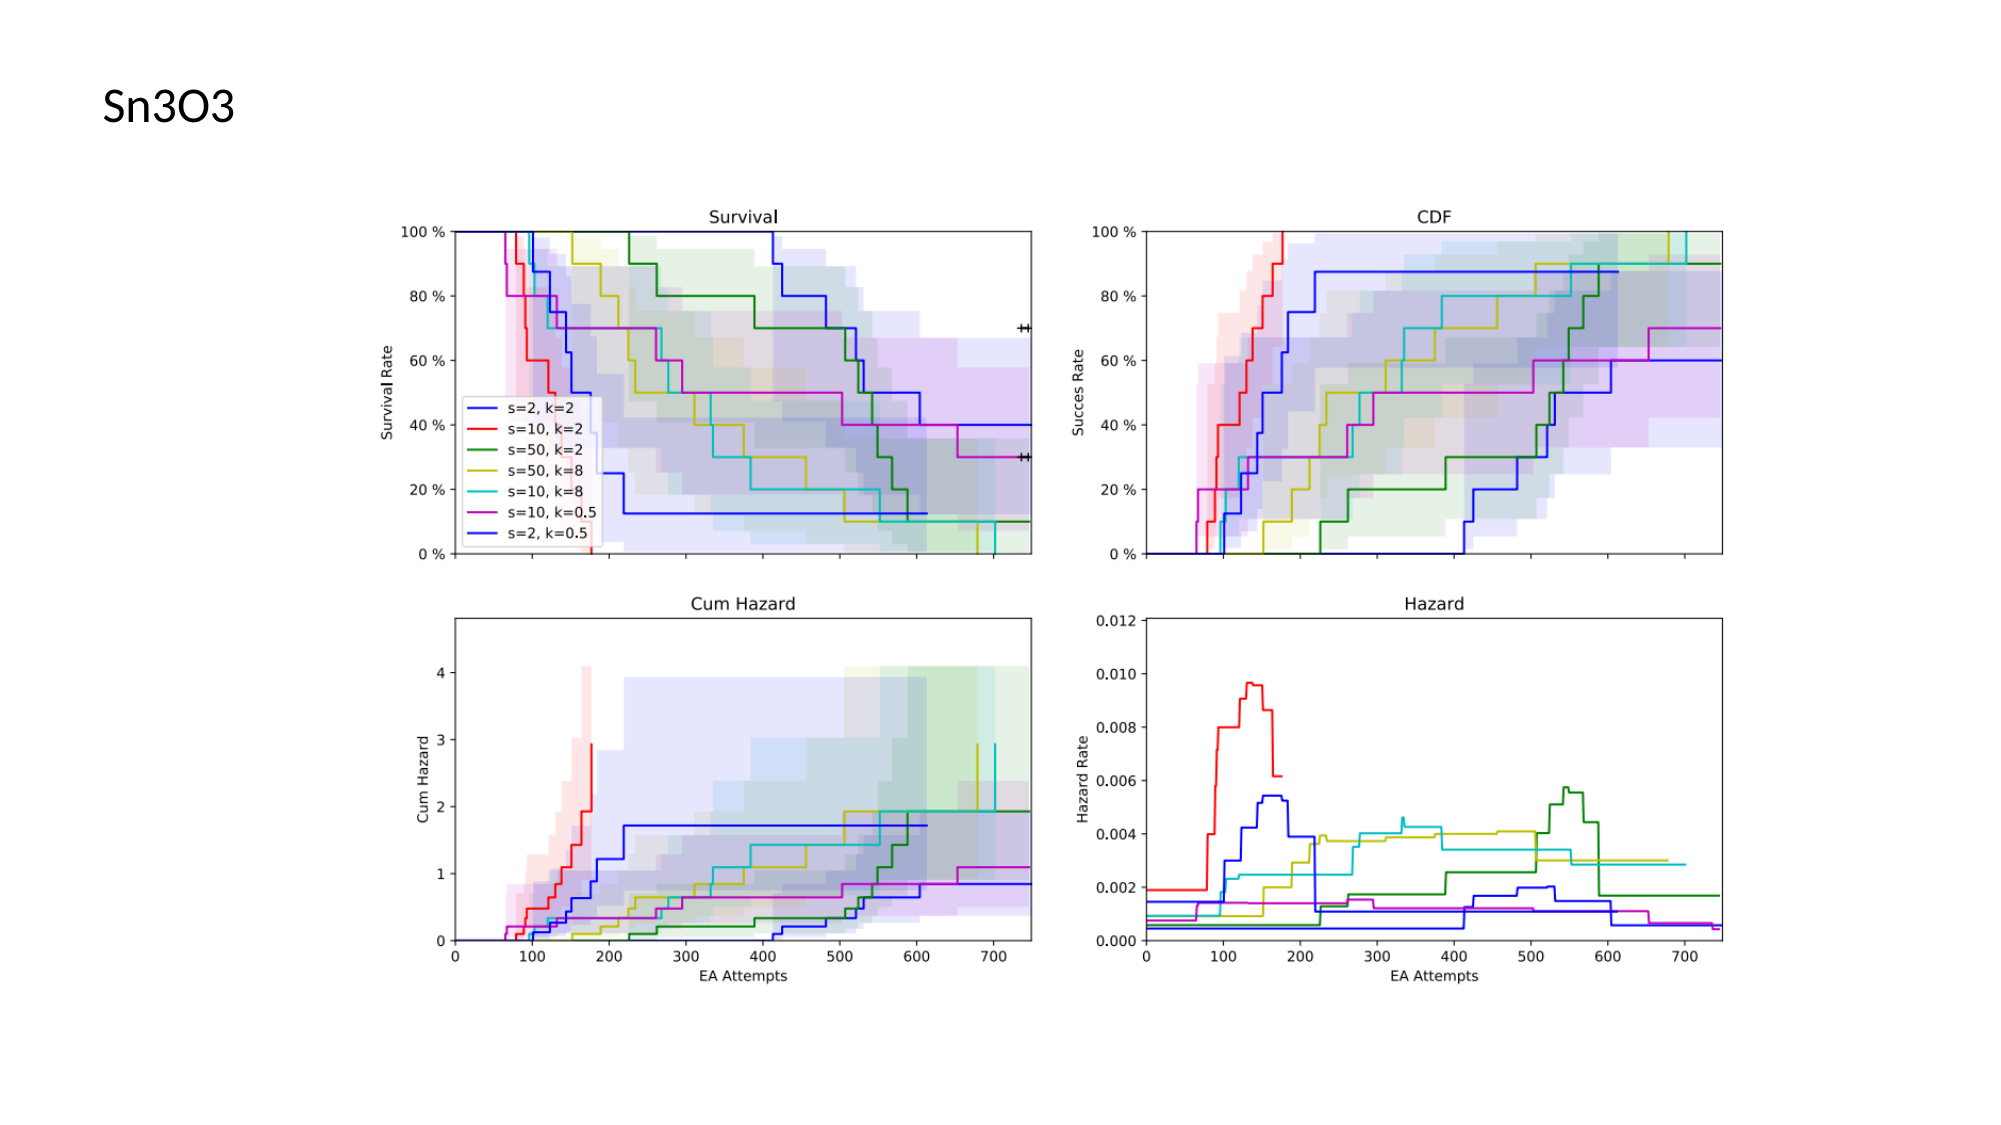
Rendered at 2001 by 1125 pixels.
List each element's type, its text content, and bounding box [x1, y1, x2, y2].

picture [251, 121, 1884, 1040]
text_box Sn3O3 [87, 64, 251, 140]
